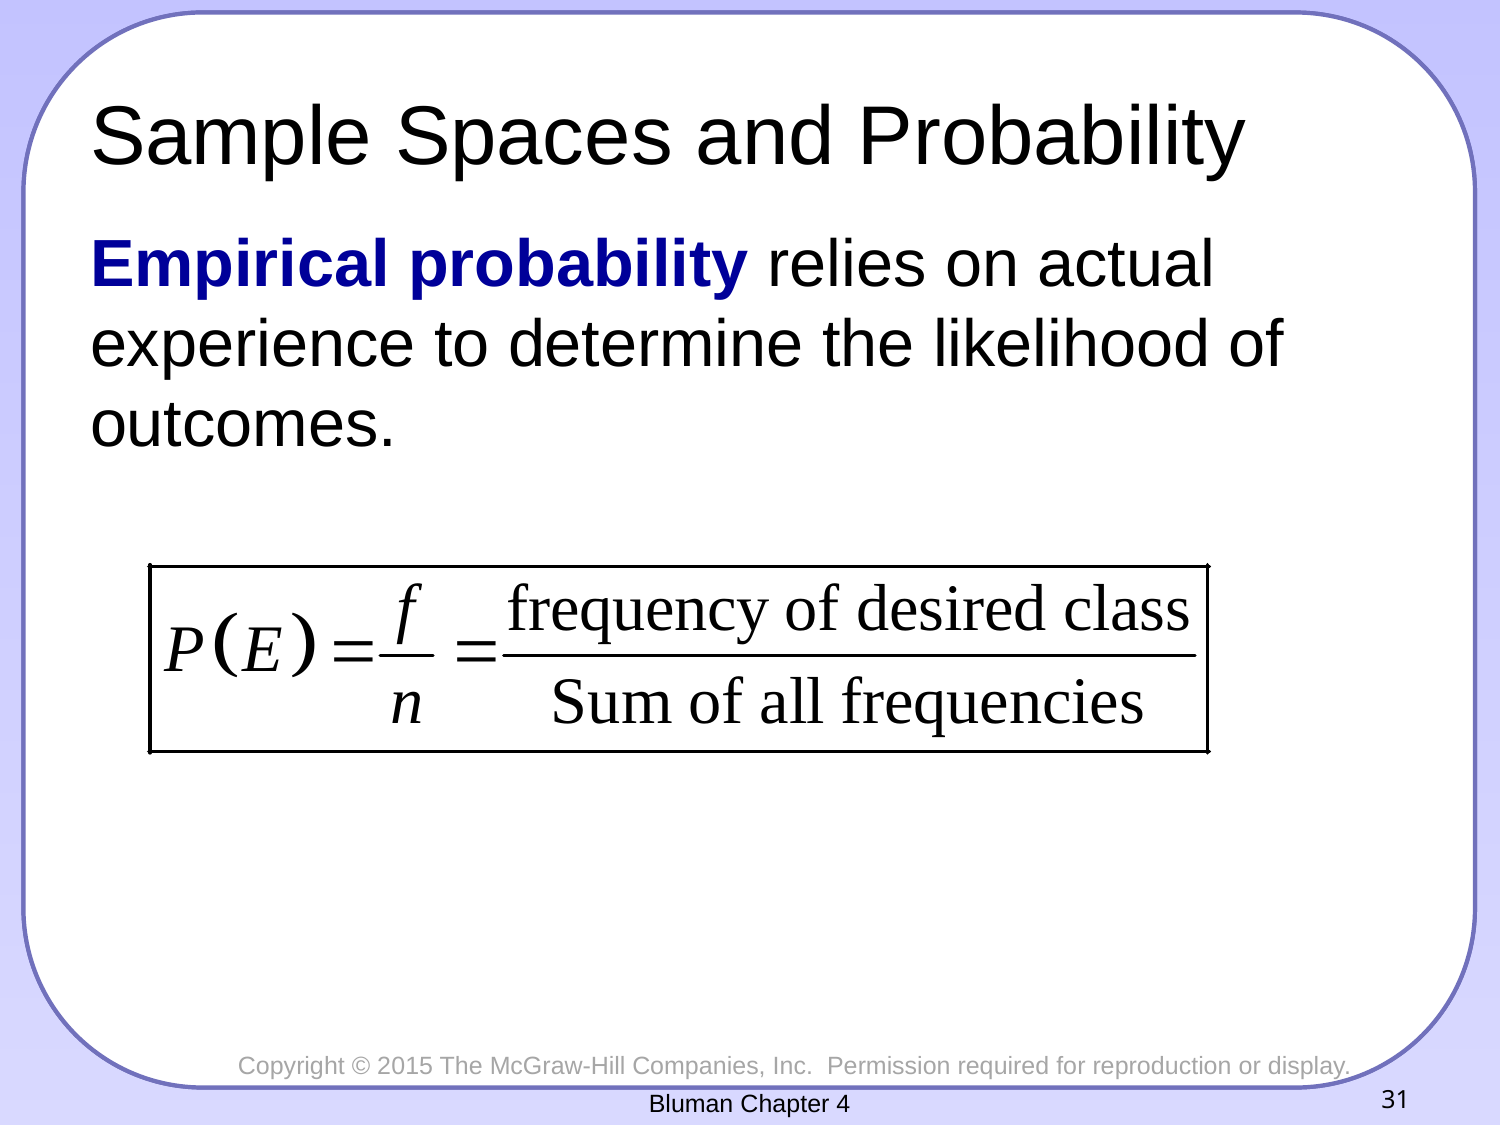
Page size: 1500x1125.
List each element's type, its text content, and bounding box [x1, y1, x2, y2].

title Sample Spaces and Probability [75, 50, 1425, 213]
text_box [137, 549, 1223, 767]
footer Bluman Chapter 4 [512, 1049, 988, 1125]
slide_number 31 [1074, 1049, 1426, 1125]
list Empirical probability relies on actual experience to determine the likelihood of outcomes. [75, 212, 1400, 500]
